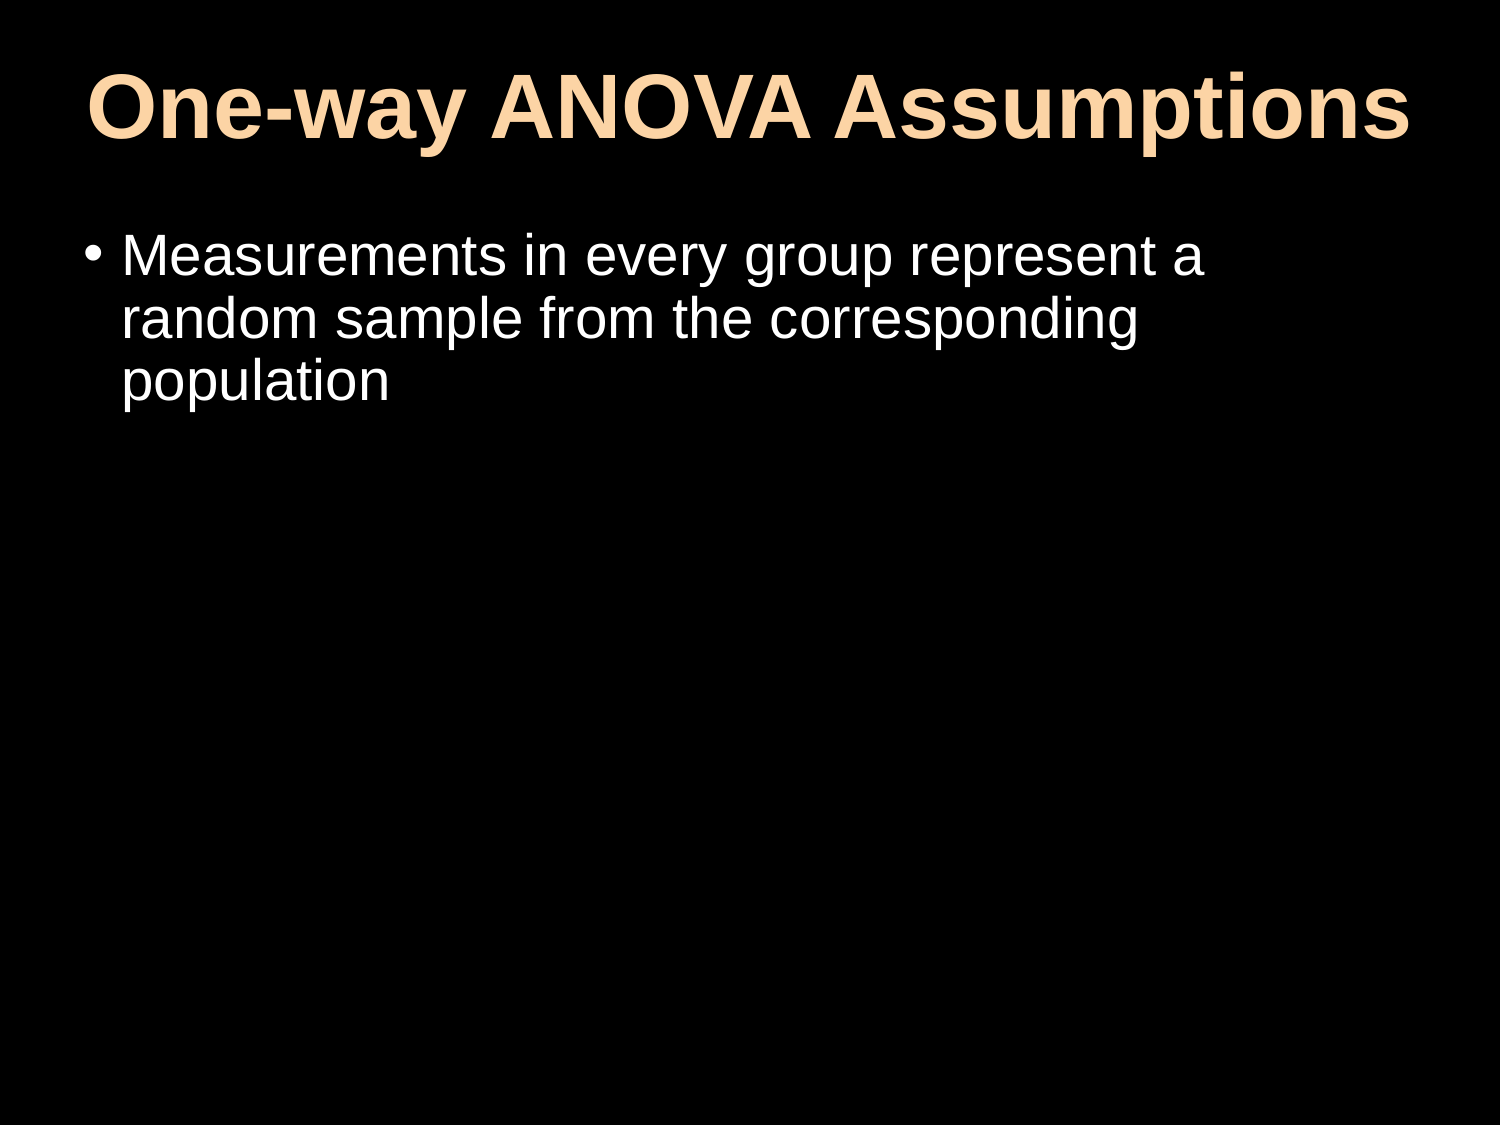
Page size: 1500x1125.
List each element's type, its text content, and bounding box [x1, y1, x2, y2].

title One-way ANOVA Assumptions [0, 0, 1500, 218]
list Measurements in every group represent a random sample from the corresponding population [69, 217, 1419, 1077]
